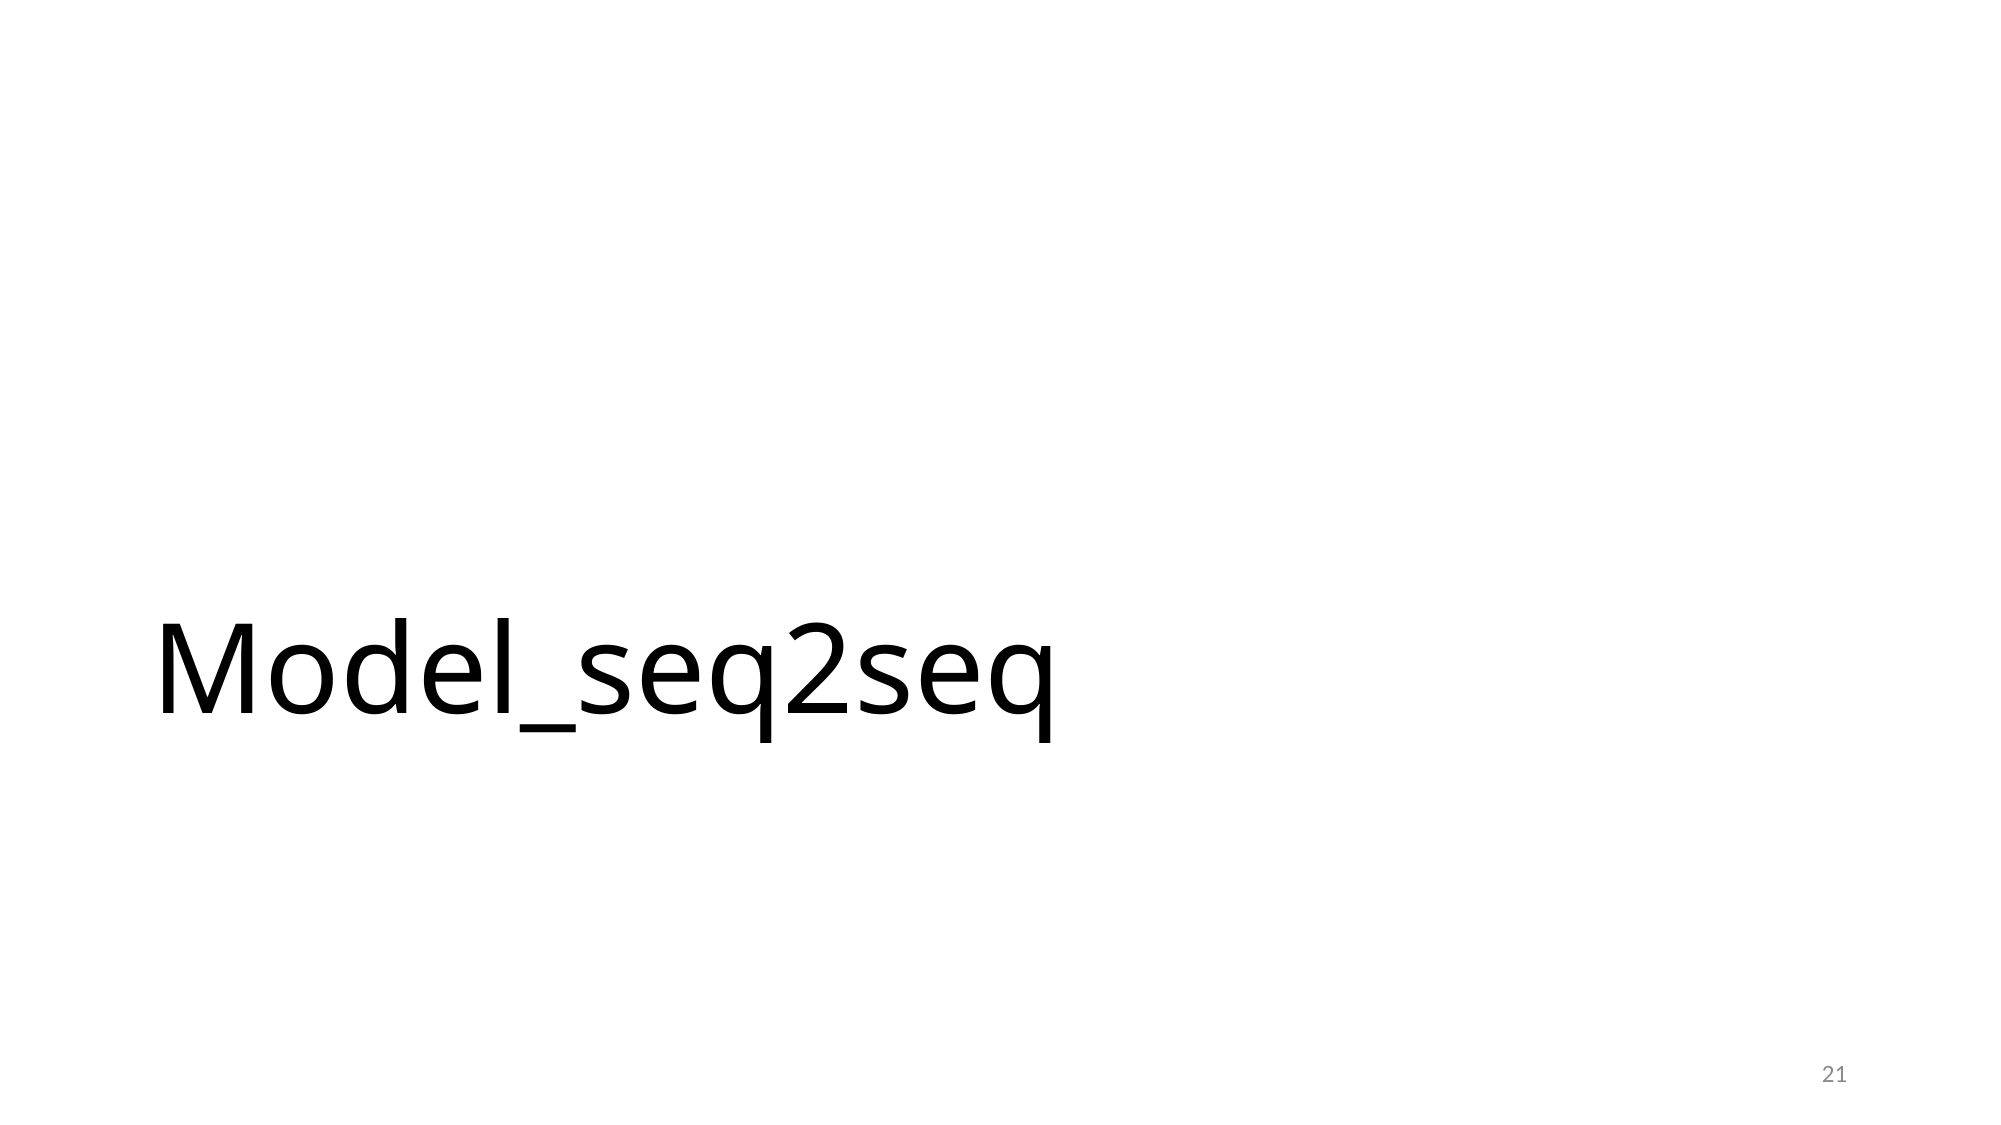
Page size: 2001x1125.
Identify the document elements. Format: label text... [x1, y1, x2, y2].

title Model_seq2seq [136, 280, 1862, 749]
slide_number 21 [1412, 1042, 1863, 1103]
